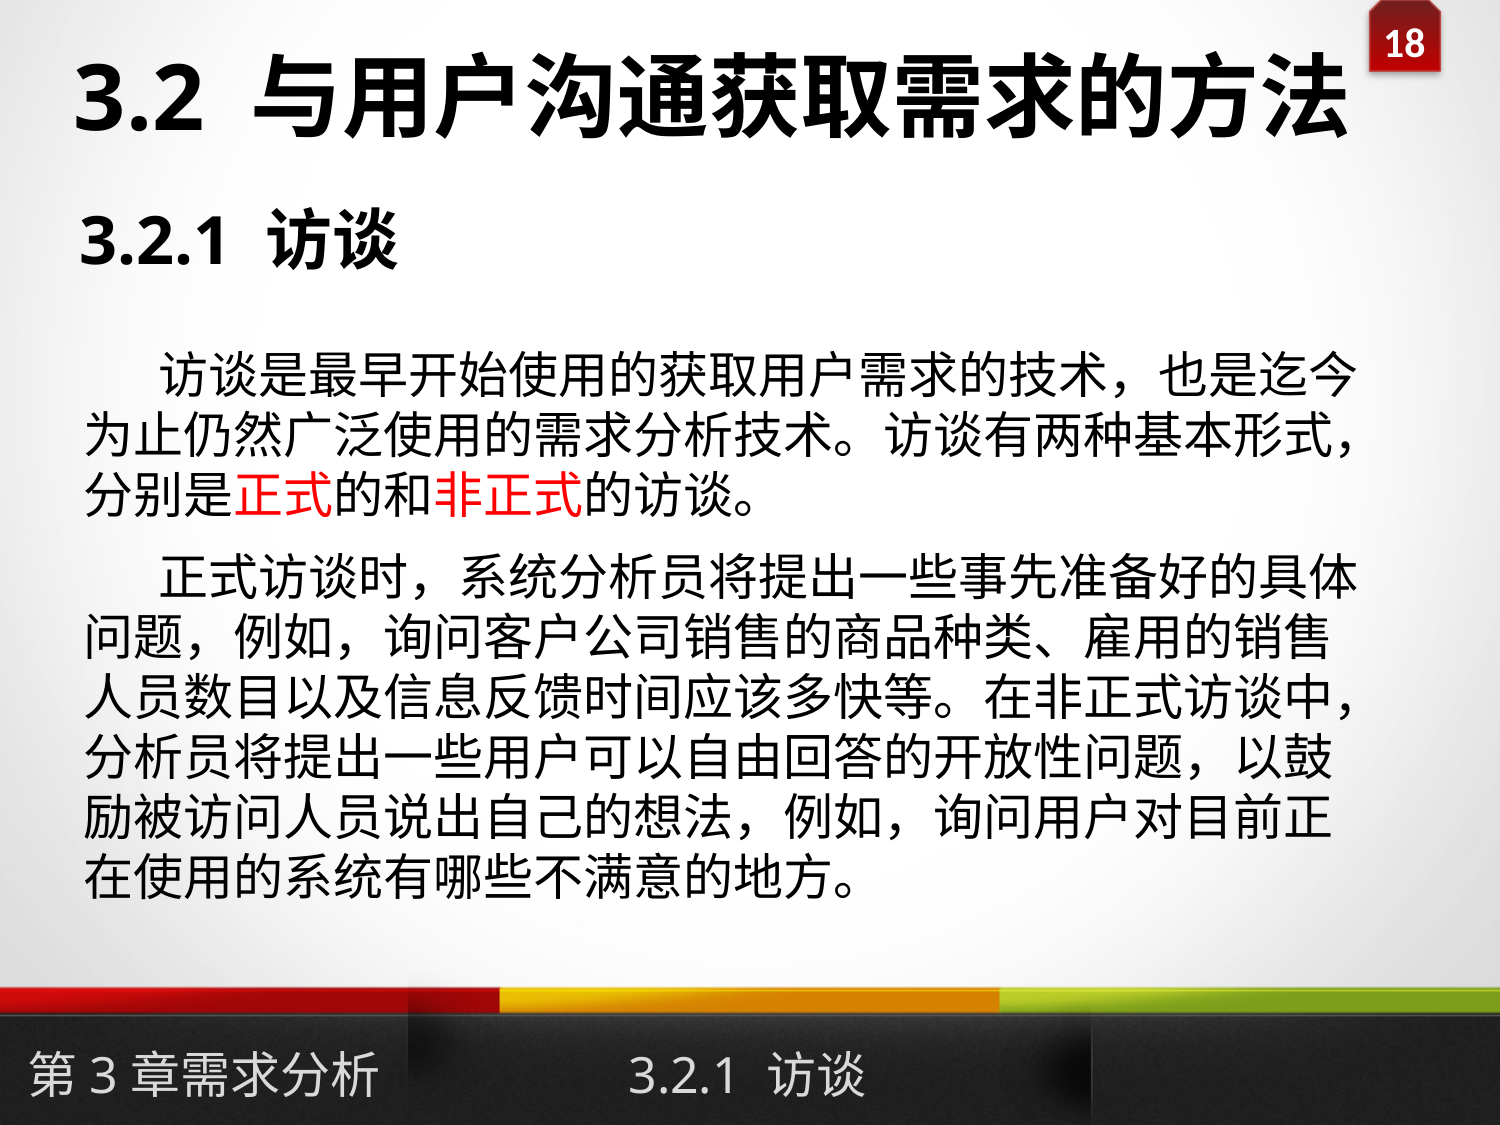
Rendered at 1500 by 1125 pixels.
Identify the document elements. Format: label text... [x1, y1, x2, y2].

text_box 第3章需求分析 [0, 1034, 431, 1113]
title 3.2 与用户沟通获取需求的方法 [37, 0, 1388, 188]
text_box 3.2.1 访谈 [431, 1034, 1123, 1113]
text_box 访谈是最早开始使用的获取用户需求的技术，也是迄今为止仍然广泛使用的需求分析技术。访谈有两种基本形式，分别是正式的和非正式的访谈。 [67, 334, 1382, 533]
picture [0, 0, 1500, 1125]
text_box 正式访谈时，系统分析员将提出一些事先准备好的具体问题，例如，询问客户公司销售的商品种类、雇用的销售人员数目以及信息反馈时间应该多快等。在非正式访谈中，分析员将提出一些用户可以自由回答的开放性问题，以鼓励被访问人员说出自己的想法，例如，询问用户对目前正在使用的系统有哪些不满意的地方。 [67, 536, 1382, 915]
text_box 3.2.1 访谈 [63, 188, 522, 287]
